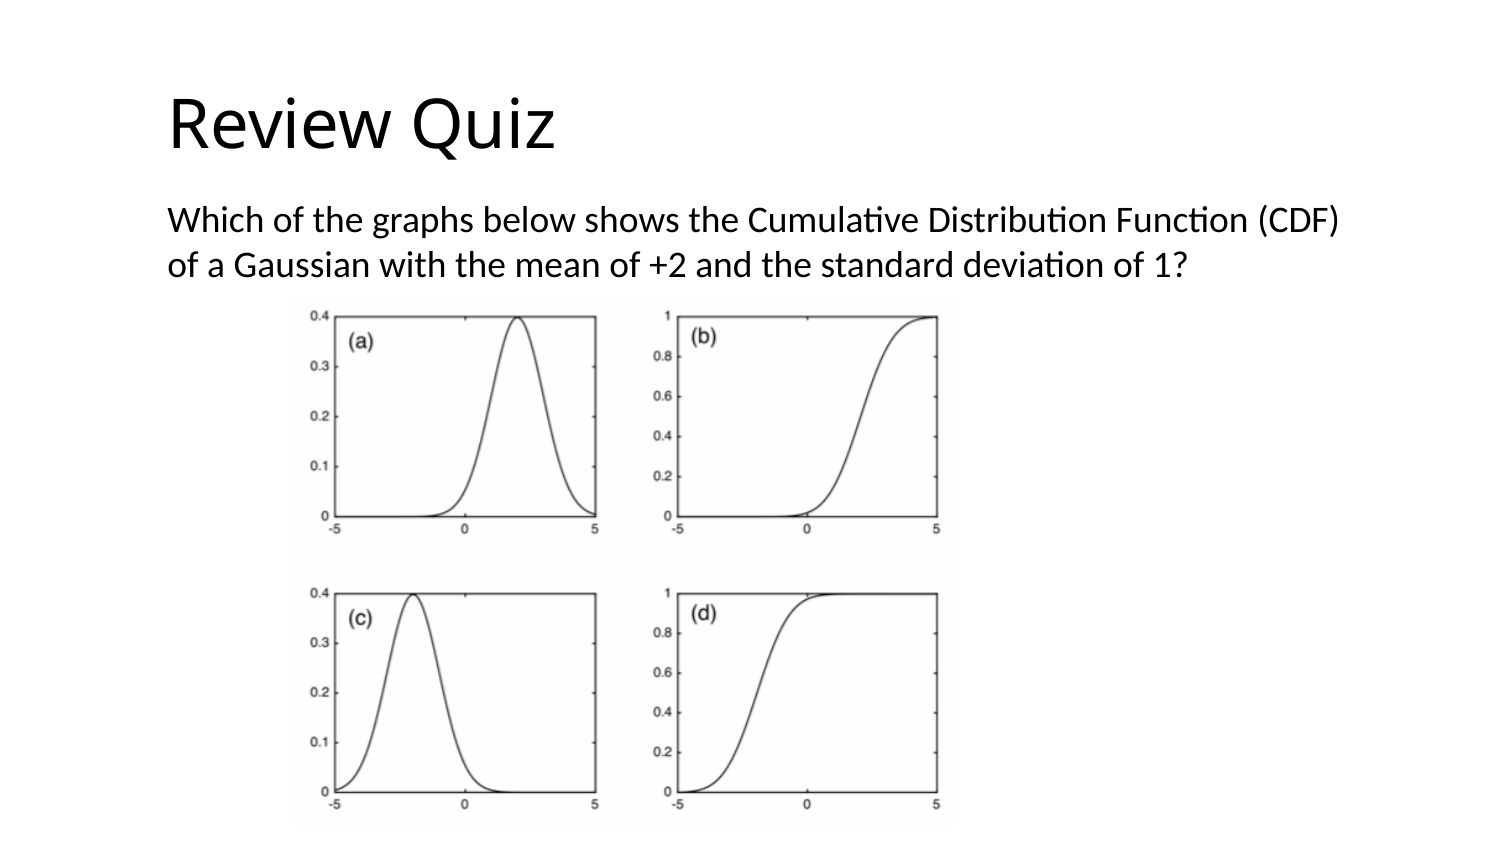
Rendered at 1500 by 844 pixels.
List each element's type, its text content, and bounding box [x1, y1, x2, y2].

text_box Which of the graphs below shows the Cumulative Distribution Function (CDF) of a Gaussian with the mean of +2 and the standard deviation of 1? [152, 187, 1378, 293]
picture [274, 293, 1049, 844]
title Review Quiz [152, 44, 1397, 208]
